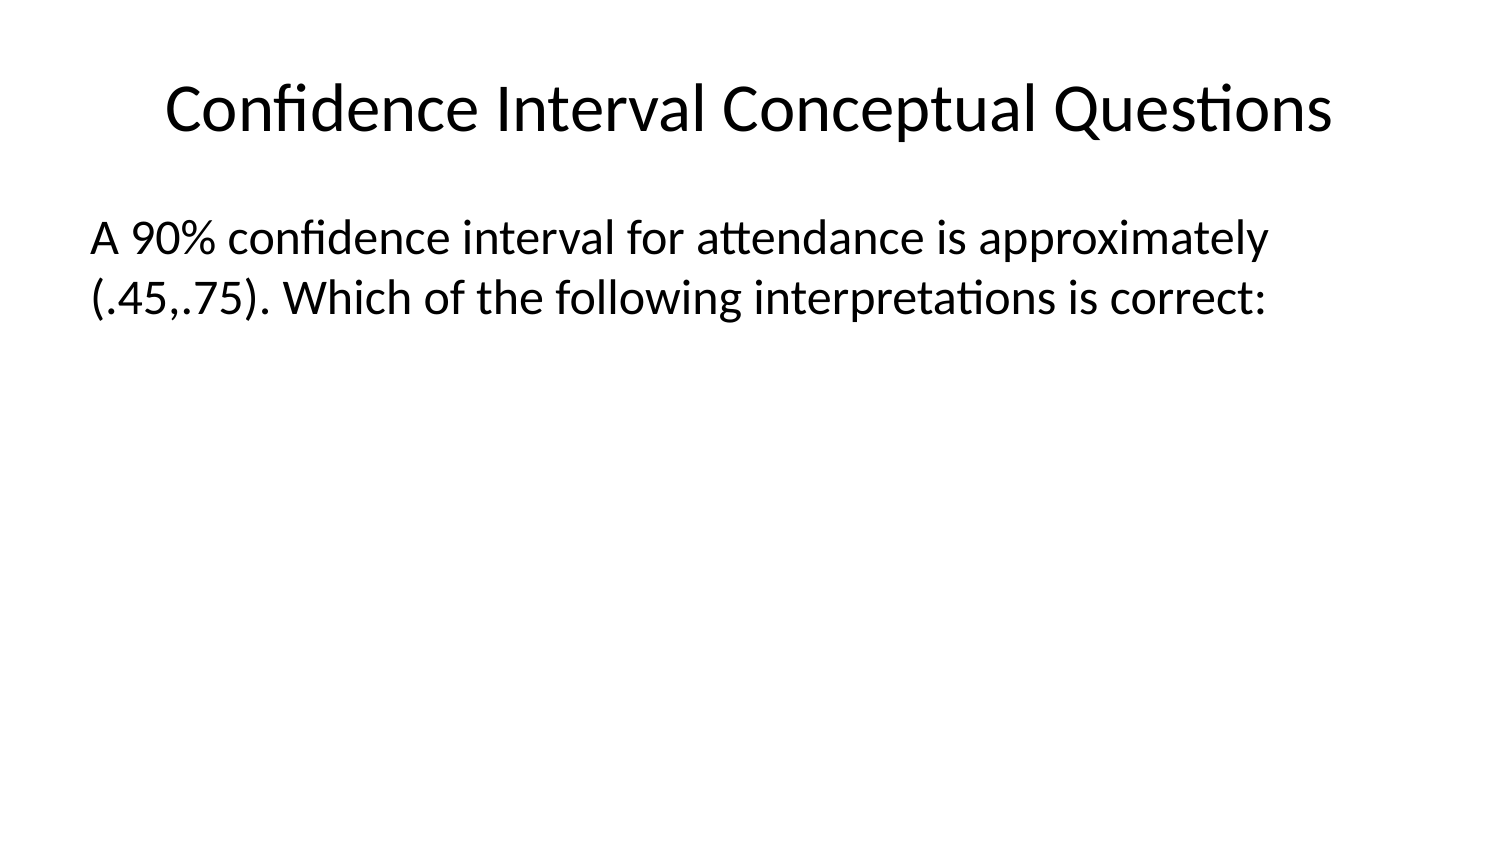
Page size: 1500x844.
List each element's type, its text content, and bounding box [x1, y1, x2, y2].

title Confidence Interval Conceptual Questions [75, 33, 1425, 175]
list A 90% confidence interval for attendance is approximately (.45,.75). Which of the following interpretations is correct: [75, 196, 1425, 754]
